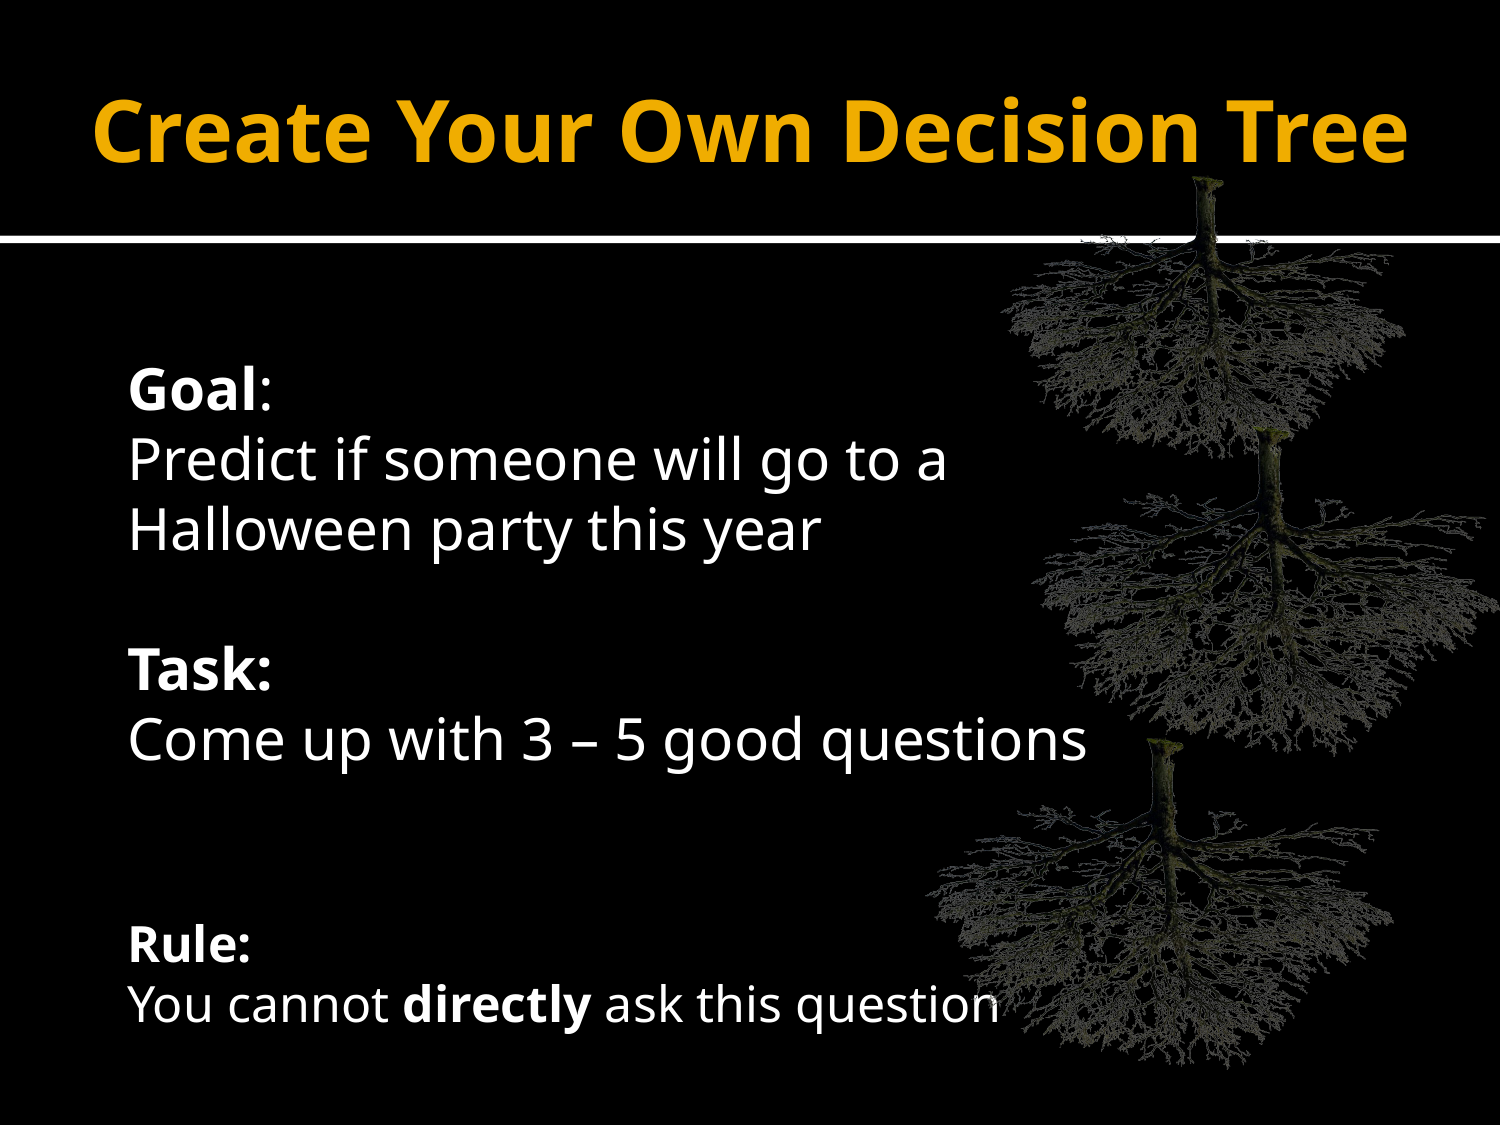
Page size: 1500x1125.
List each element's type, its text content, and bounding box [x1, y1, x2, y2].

title Create Your Own Decision Tree [75, 25, 1425, 231]
text_box Goal: Predict if someone will go to a Halloween party this year Task: Come up with 3 – 5 good questions Rule: You cannot directly ask this question [112, 275, 1275, 1125]
picture [924, 174, 1500, 1070]
